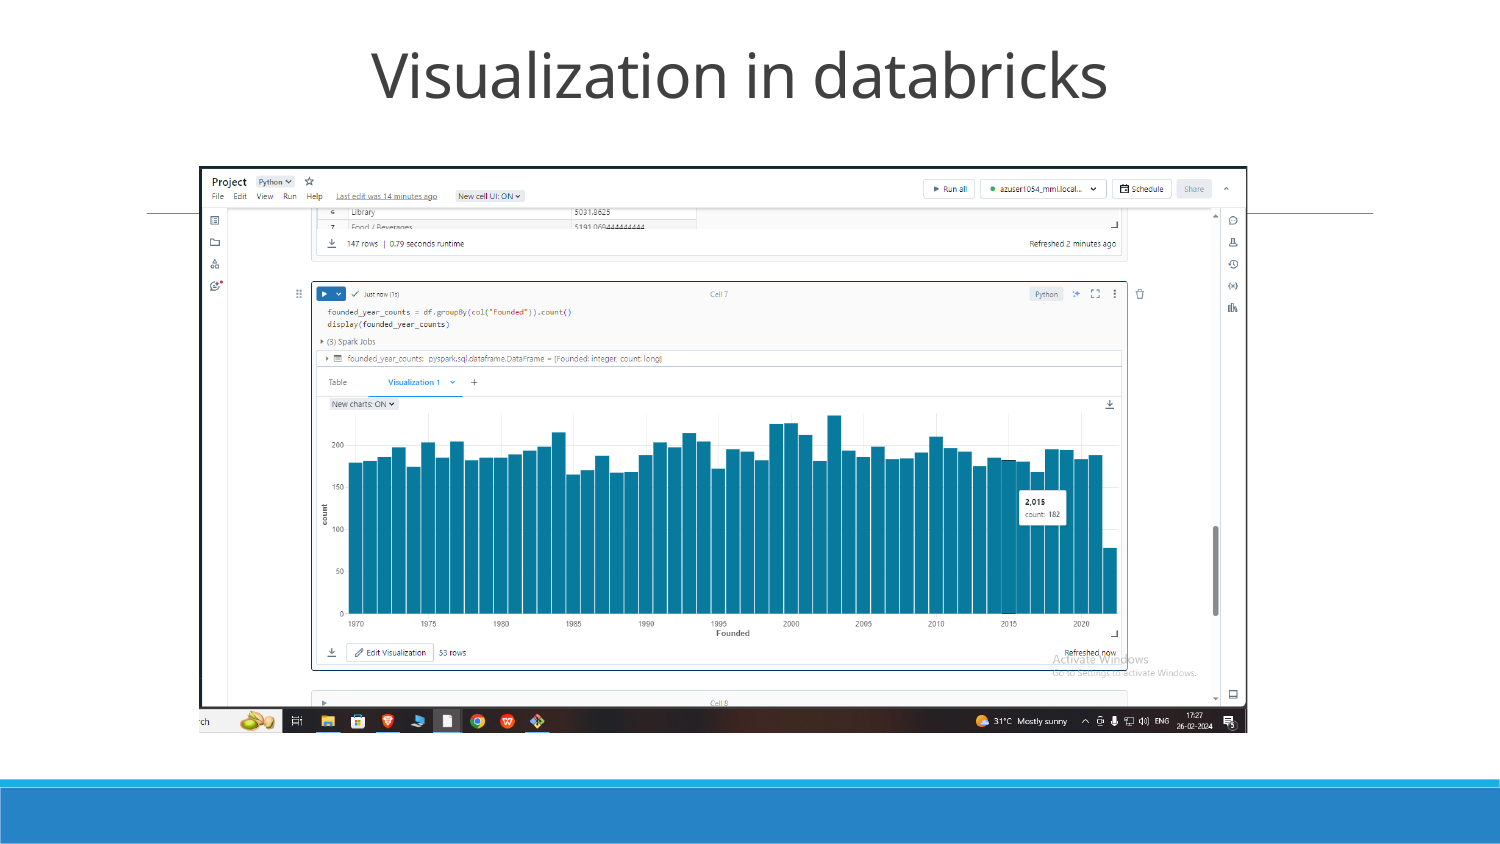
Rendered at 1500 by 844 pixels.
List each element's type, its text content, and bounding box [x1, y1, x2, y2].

title Visualization in databricks [41, 33, 1440, 128]
picture [198, 166, 1248, 743]
